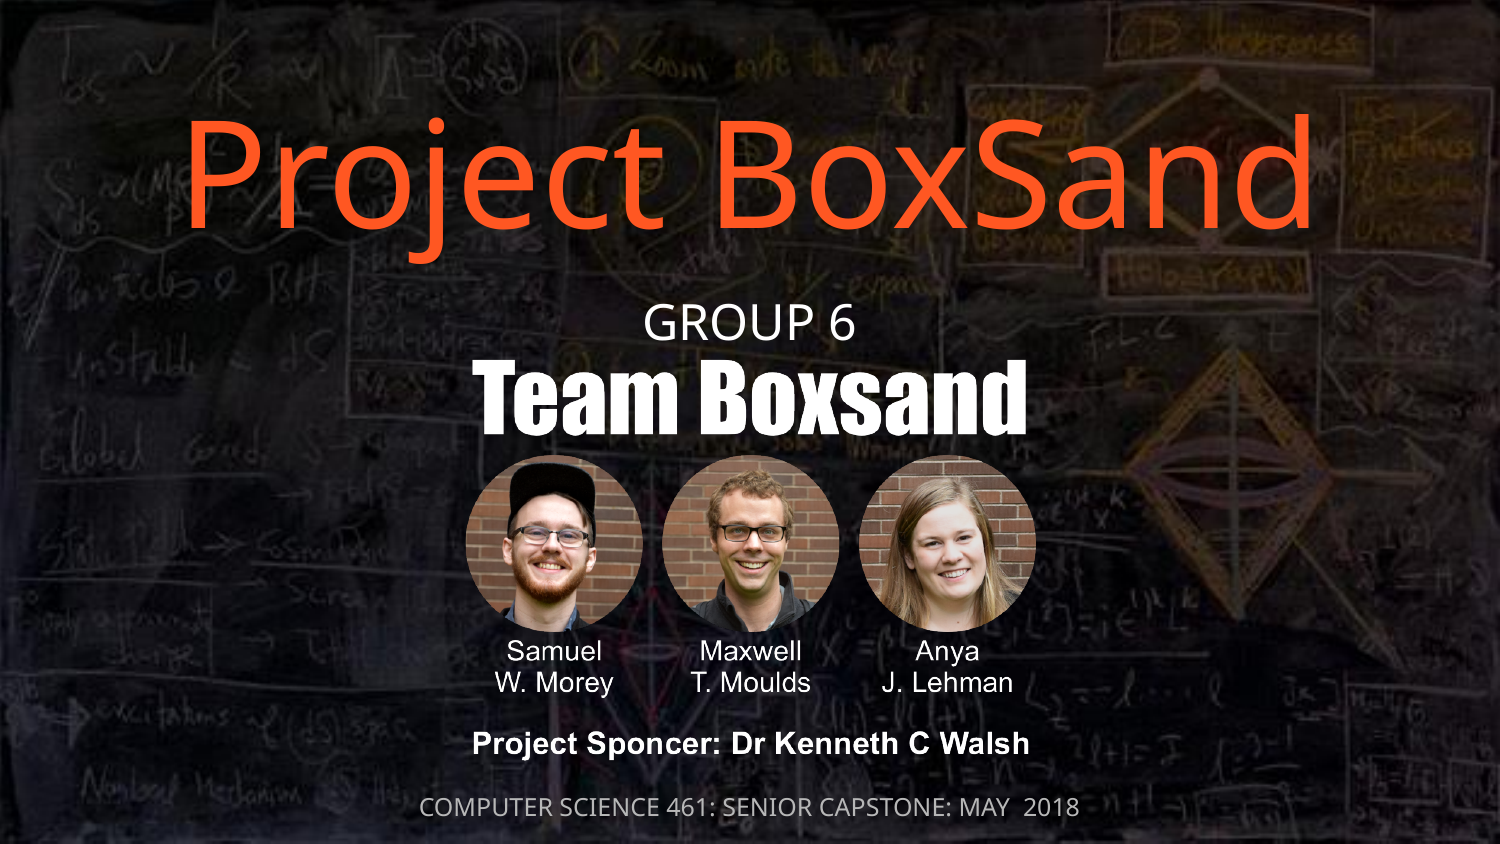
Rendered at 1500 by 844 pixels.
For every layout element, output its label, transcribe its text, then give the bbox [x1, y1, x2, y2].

subtitle GROUP 6 COMPUTER SCIENCE 461: SENIOR CAPSTONE: MAY 2018 [74, 266, 1426, 574]
title Project BoxSand [51, 63, 1449, 267]
picture [0, 0, 1500, 844]
